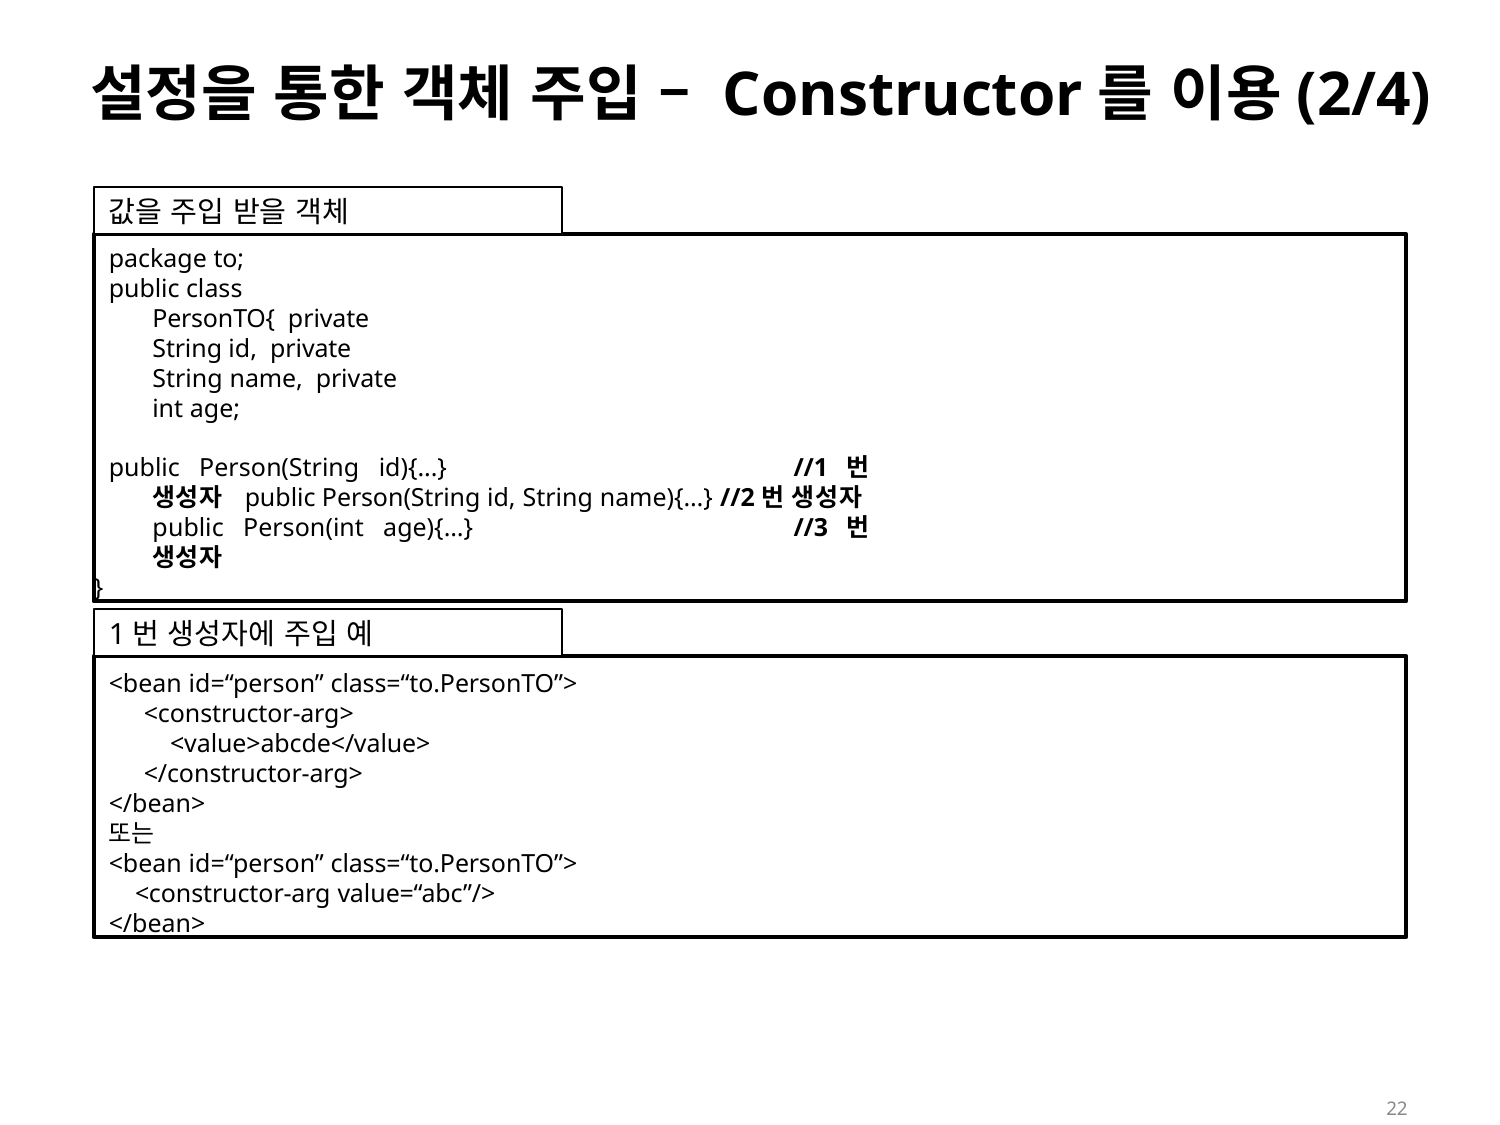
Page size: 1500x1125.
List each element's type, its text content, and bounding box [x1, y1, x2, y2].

text_box <bean id=“person” class=“to.PersonTO”> <constructor-arg> <value>abcde</value> </constructor-arg> </bean> 또는 <bean id=“person” class=“to.PersonTO”> <constructor-arg value=“abc”/> </bean> [93, 656, 1407, 938]
text_box package to; public class PersonTO{ private String id, private String name, private int age; public Person(String id){...} //1번 생성자 public Person(String id, String name){…} //2번 생성자 public Person(int age){…} //3번 생성자 } [93, 234, 1407, 602]
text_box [92, 608, 564, 658]
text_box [92, 186, 564, 236]
slide_number 22 [1380, 1094, 1419, 1125]
title 설정을 통한 객체 주입 – Constructor를 이용(2/4) [87, 53, 1454, 244]
